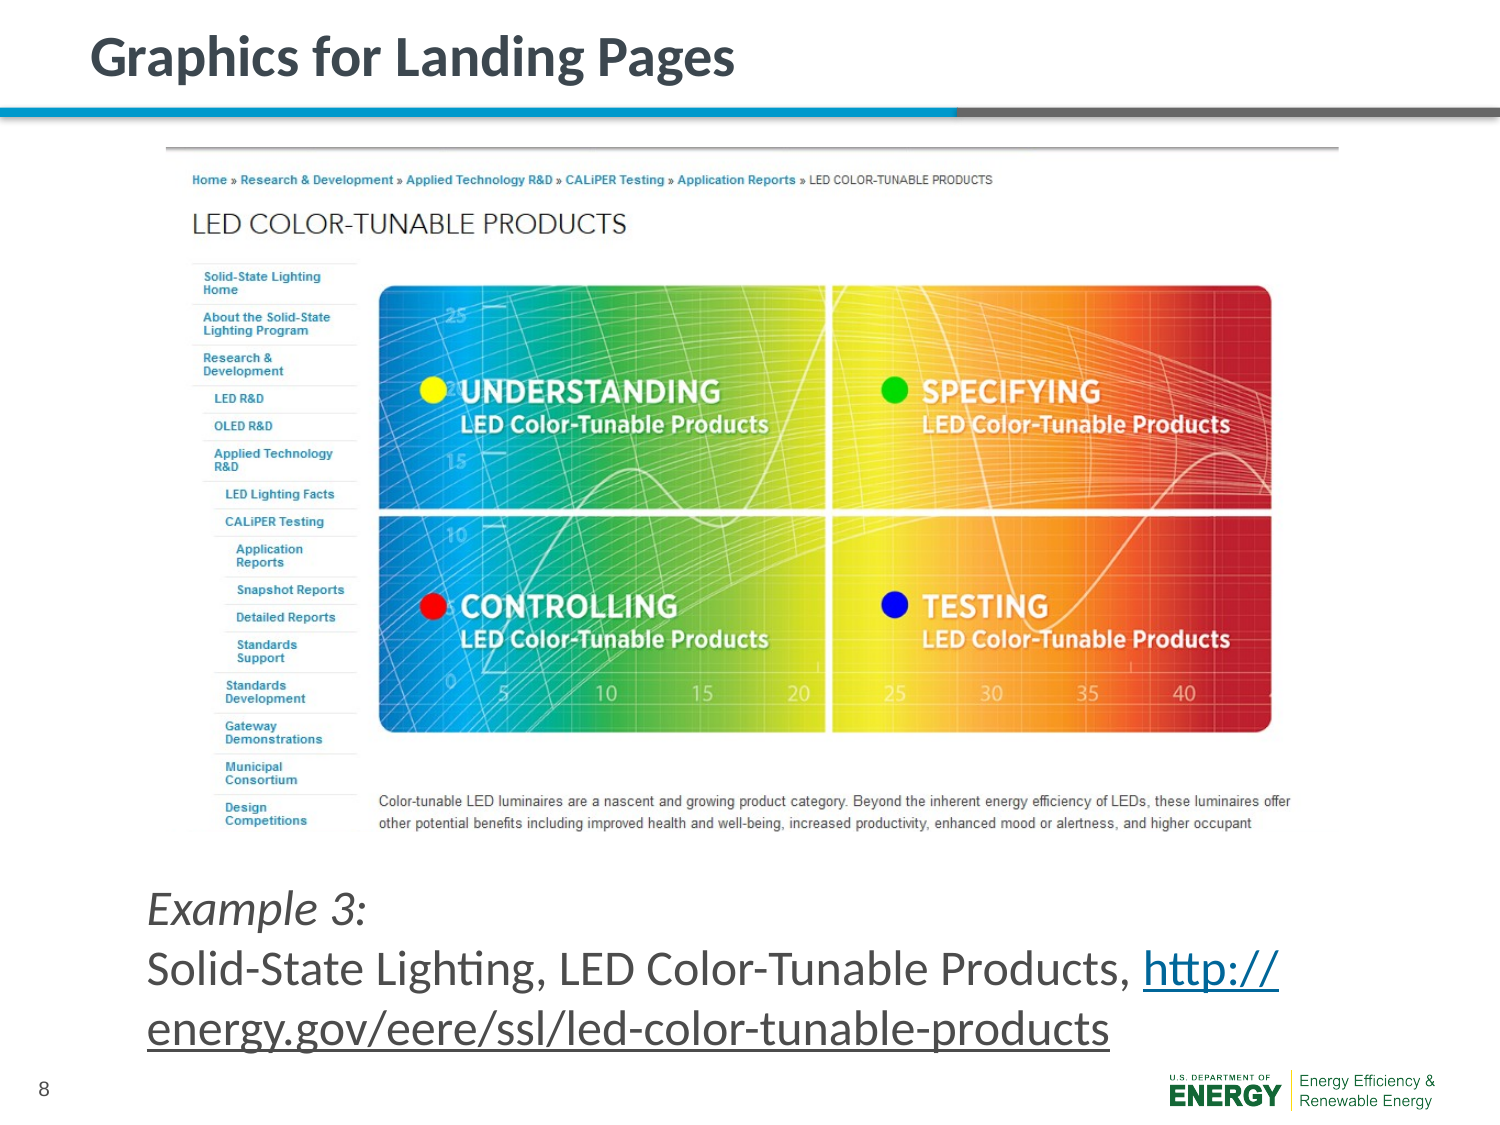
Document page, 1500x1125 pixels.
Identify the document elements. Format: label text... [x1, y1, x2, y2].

text_box Example 3: Solid-State Lighting, LED Color-Tunable Products, http://energy.gov/eere/ssl/led-color-tunable-products [131, 868, 1457, 1063]
title Graphics for Landing Pages [75, 0, 1425, 106]
picture [165, 147, 1339, 832]
picture [1170, 1070, 1435, 1111]
